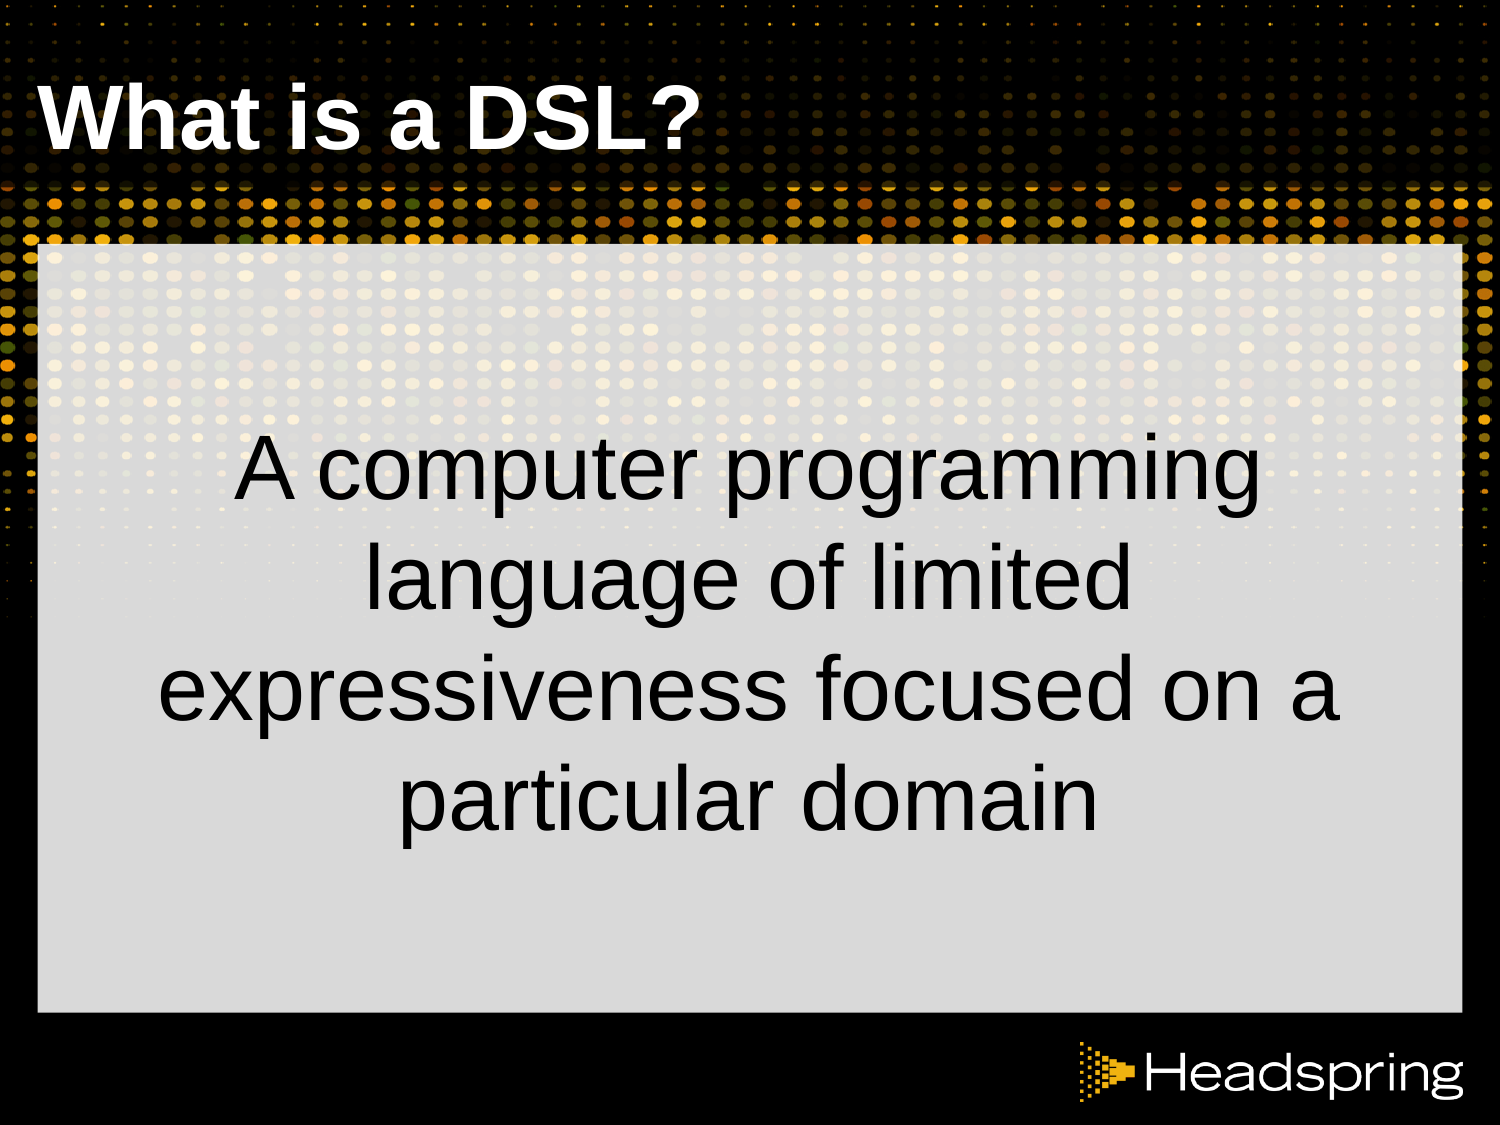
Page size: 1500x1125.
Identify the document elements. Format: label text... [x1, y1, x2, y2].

picture [0, 188, 1500, 1125]
title What is a DSL? [0, 37, 1500, 188]
picture [0, 0, 1500, 37]
list A computer programming language of limited expressiveness focused on a particular domain [37, 243, 1463, 1013]
